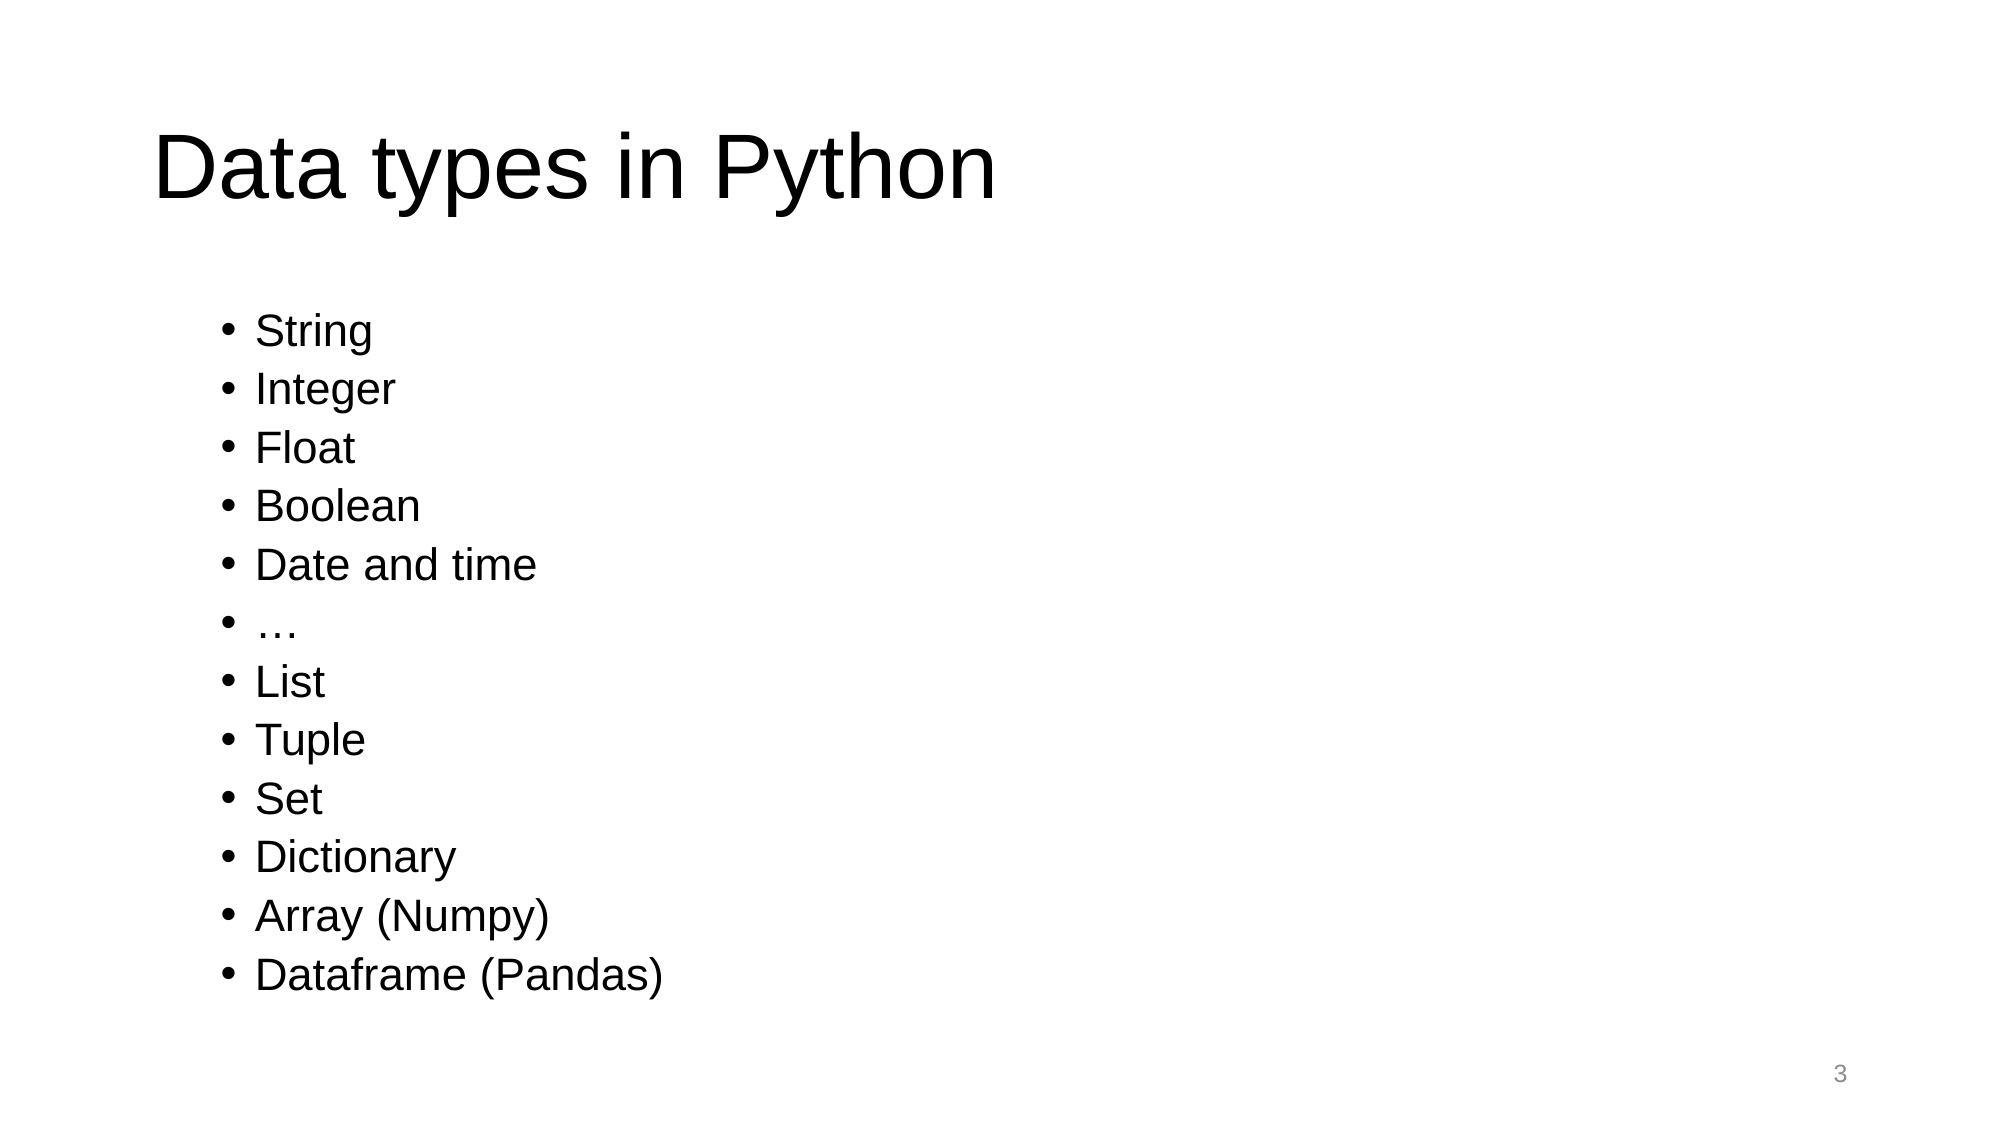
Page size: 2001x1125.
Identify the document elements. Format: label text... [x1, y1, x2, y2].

slide_number 3 [1412, 1042, 1863, 1103]
list String Integer Float Boolean Date and time … List Tuple Set Dictionary Array (Numpy) Dataframe (Pandas) [137, 299, 1863, 1014]
title Data types in Python [137, 59, 1863, 278]
